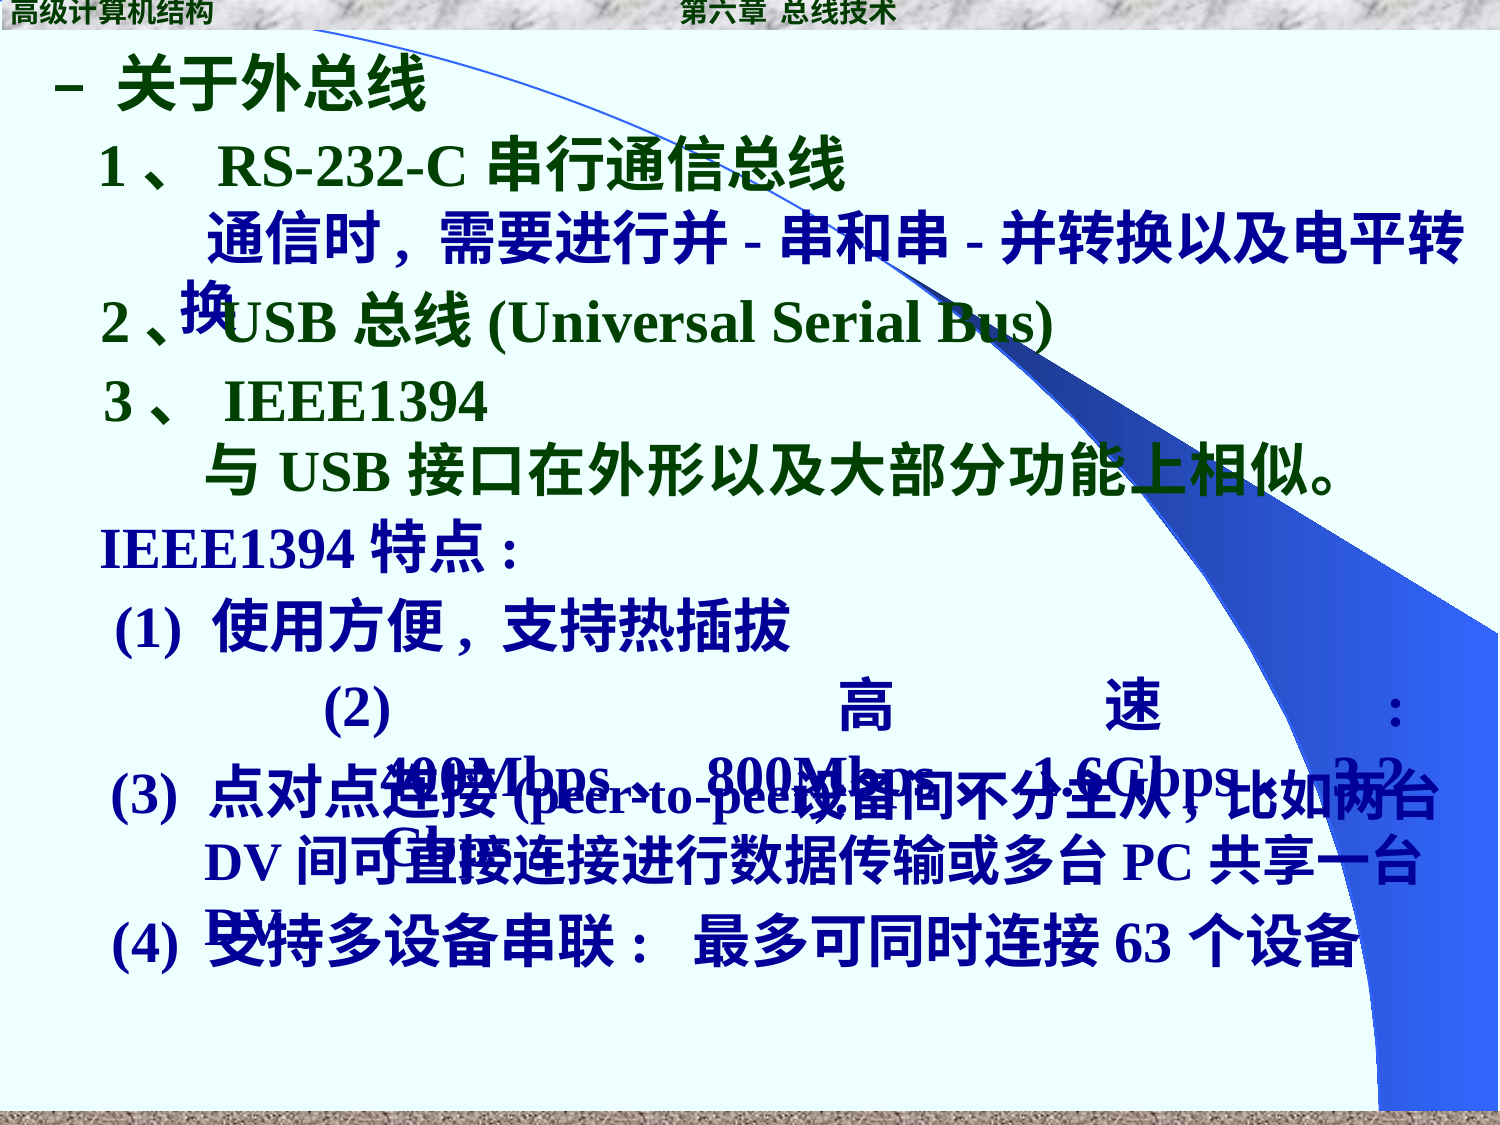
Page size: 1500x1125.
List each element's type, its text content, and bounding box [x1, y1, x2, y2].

text_box 1、RS-232-C串行通信总线 [83, 118, 1041, 206]
text_box (3) 点对点连接(peer-to-peer): [96, 747, 1472, 833]
text_box (4) 支持多设备串联: 最多可同时连接63个设备 [97, 896, 1414, 982]
text_box 2、USB总线(Universal Serial Bus) [85, 274, 1122, 363]
text_box 通信时, 需要进行并-串和串-并转换以及电平转换 [164, 193, 1500, 349]
text_box IEEE1394特点: (1) 使用方便, 支持热插拔 (2) 高速: 400Mbps、800Mbps、1.6Gbps、3.2Gbps。 [85, 502, 1421, 886]
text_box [0, 0, 1500, 37]
text_box [0, 1111, 1500, 1125]
text_box – 关于外总线 [37, 37, 563, 127]
text_box 3、IEEE1394 与USB接口在外形以及大部分功能上相似。 [89, 353, 1325, 502]
text_box 设备间不分主从, 比如两台DV间可直接连接进行数据传输或多台PC共享一台DV。 [189, 753, 1500, 965]
